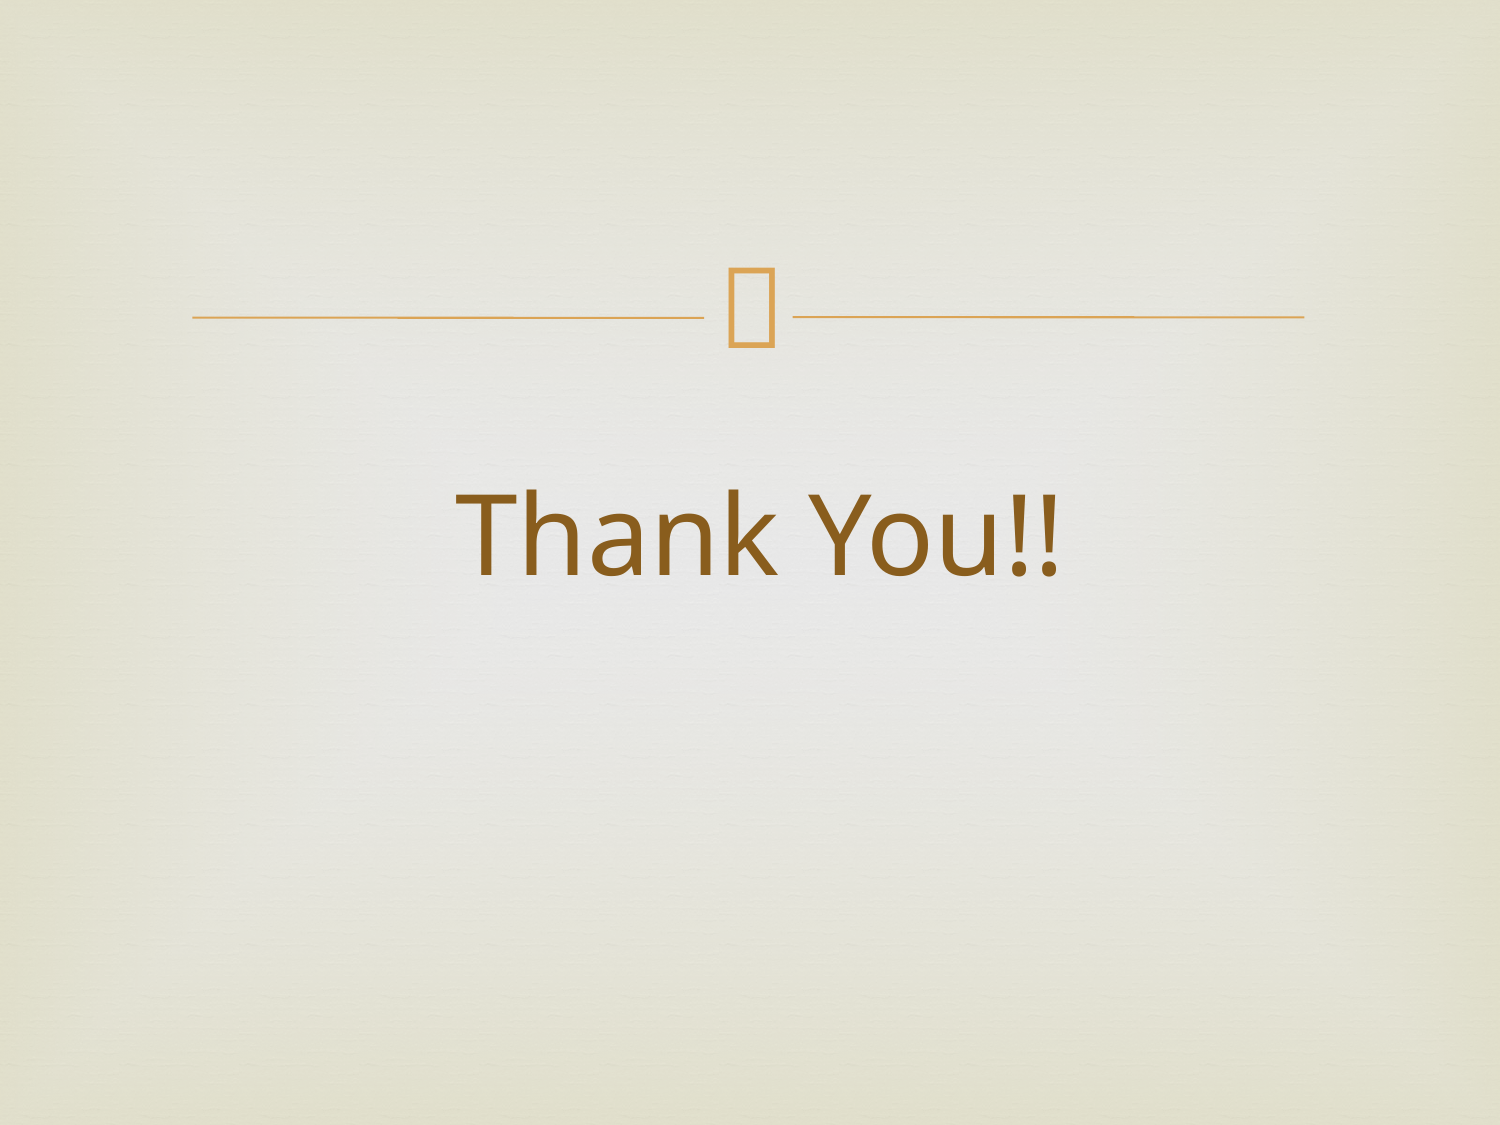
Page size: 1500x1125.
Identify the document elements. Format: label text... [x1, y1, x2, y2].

title Thank You!! [123, 444, 1397, 618]
